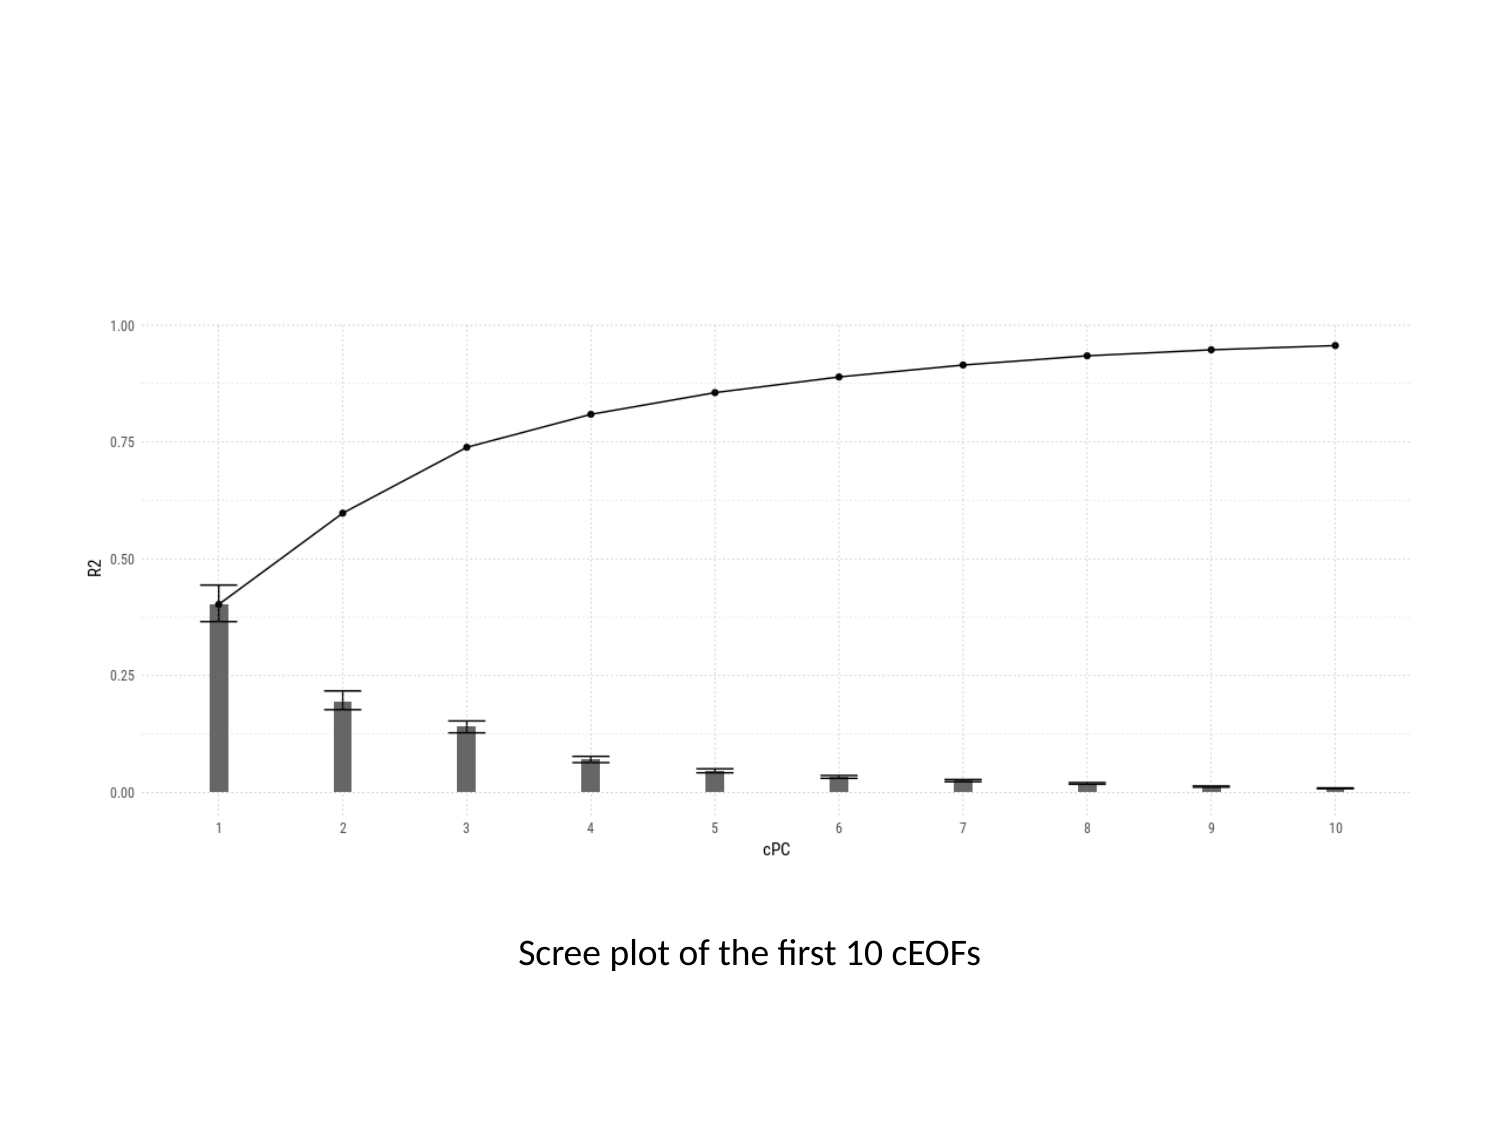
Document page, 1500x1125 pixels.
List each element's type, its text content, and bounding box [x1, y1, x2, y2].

text_box Scree plot of the first 10 cEOFs [74, 920, 1425, 1005]
picture [74, 310, 1426, 874]
